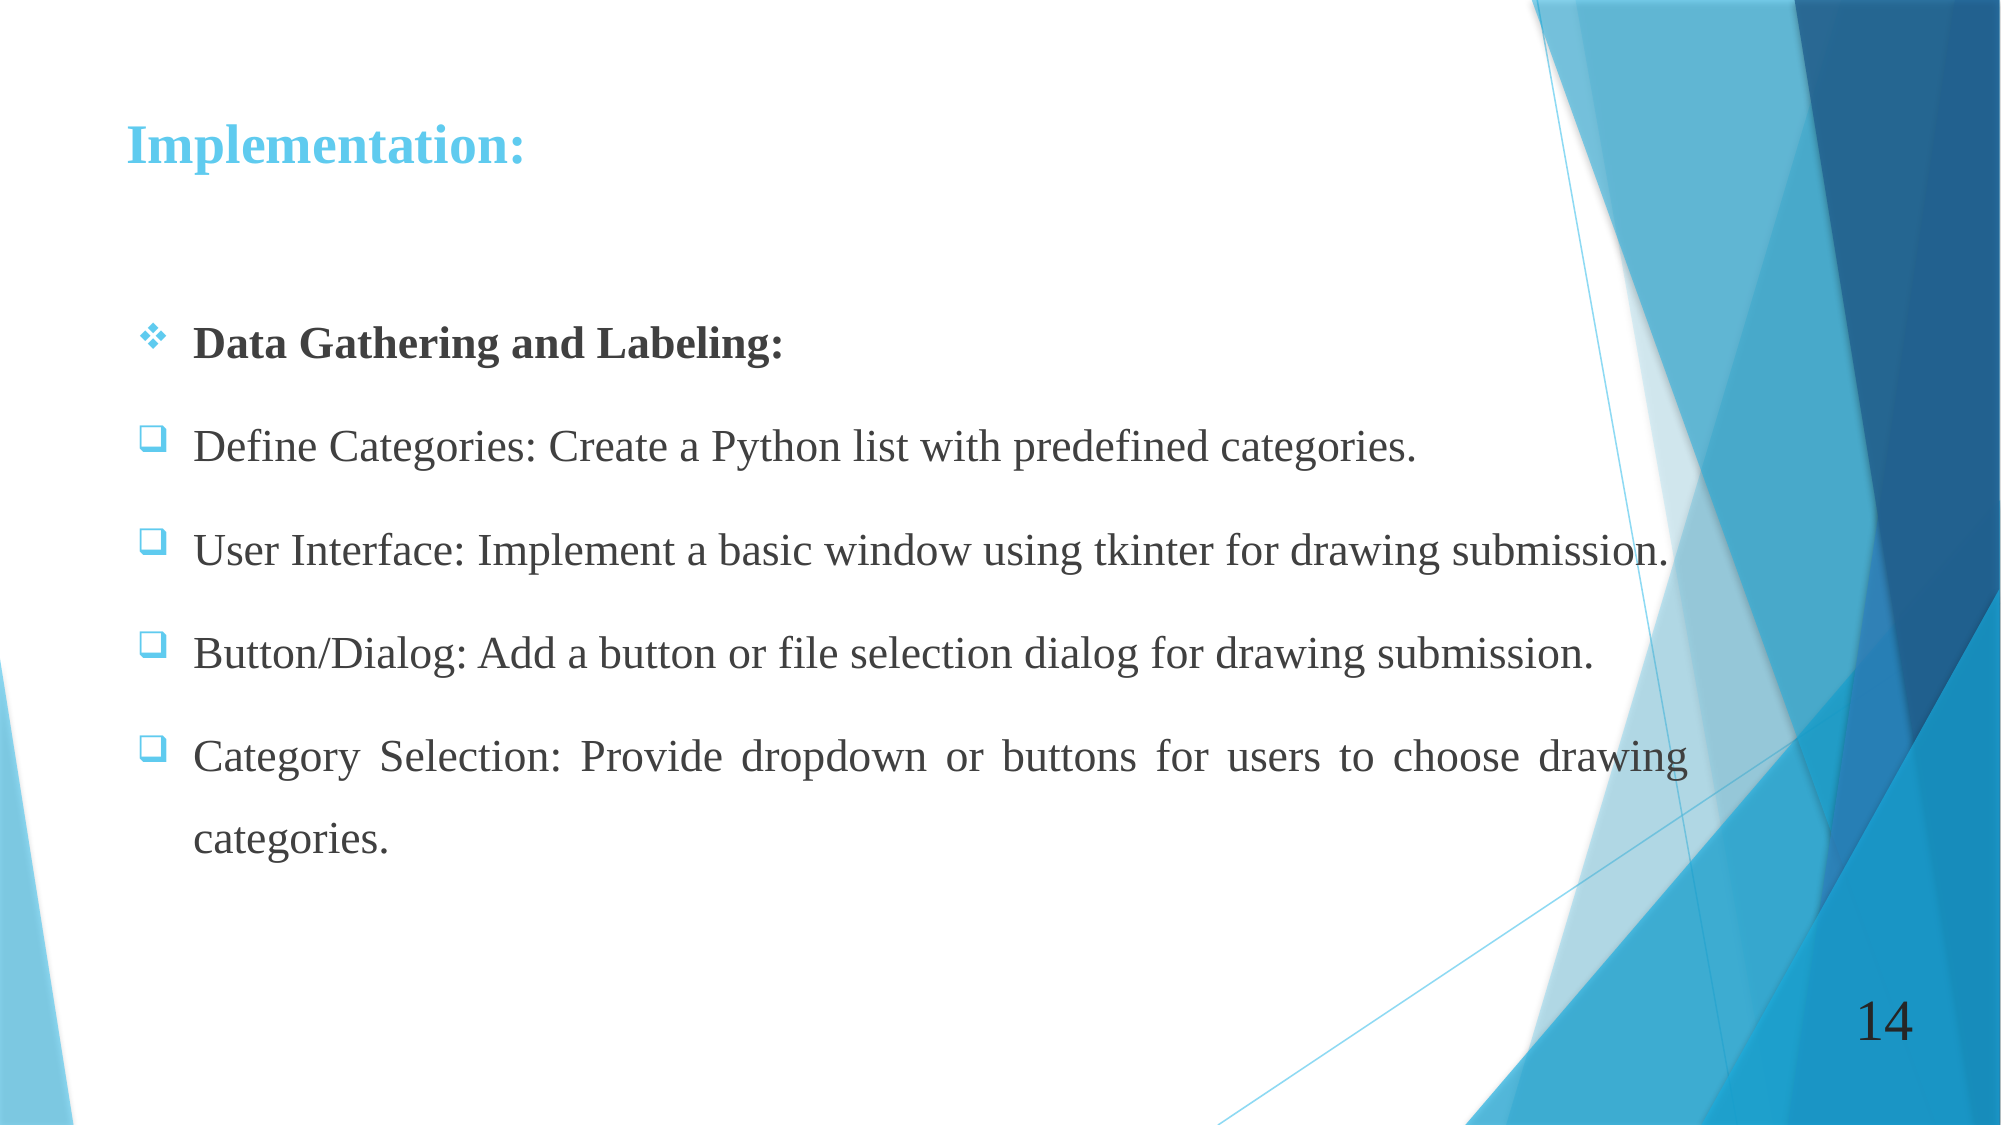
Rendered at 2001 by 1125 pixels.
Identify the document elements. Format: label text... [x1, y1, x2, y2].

list Data Gathering and Labeling: Define Categories: Create a Python list with predefined categories. User Interface: Implement a basic window using tkinter for drawing submission. Button/Dialog: Add a button or file selection dialog for drawing submission. Category Selection: Provide dropdown or buttons for users to choose drawing categories. [121, 277, 1706, 988]
title Implementation: [111, 99, 1522, 239]
slide_number 14 [1817, 987, 1930, 1048]
